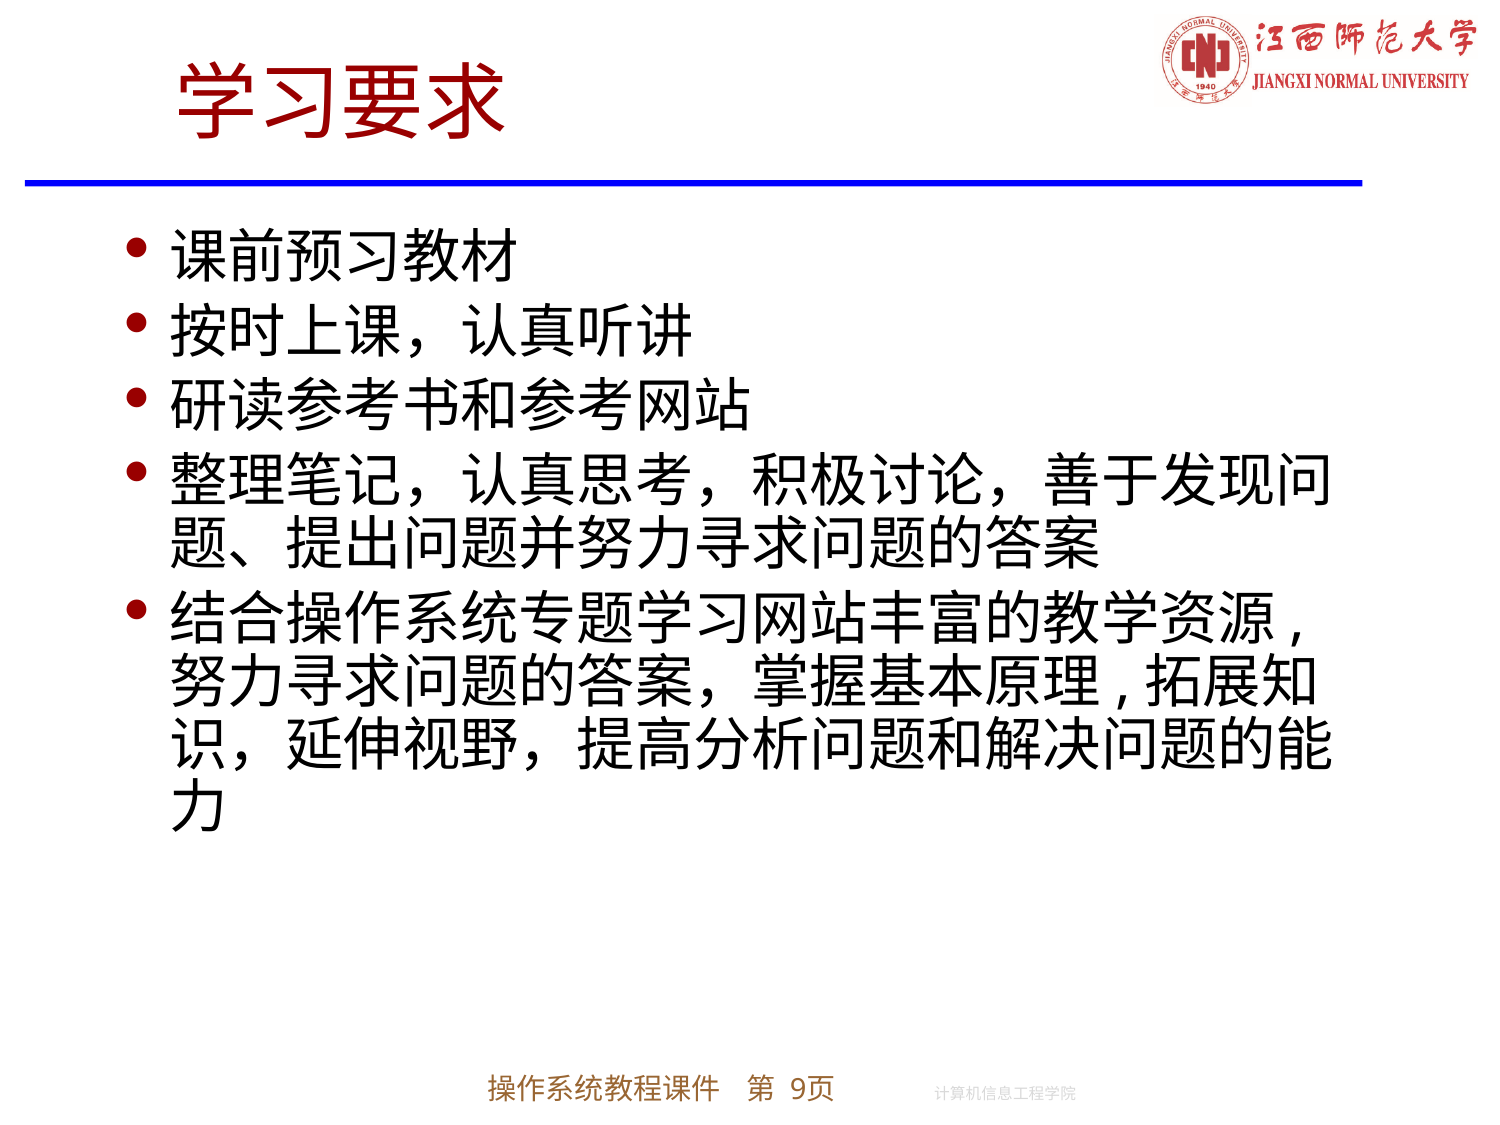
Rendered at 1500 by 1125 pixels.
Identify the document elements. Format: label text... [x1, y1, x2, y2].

title 学习要求 [159, 30, 1309, 169]
picture [1154, 14, 1478, 59]
list 课前预习教材 按时上课，认真听讲 研读参考书和参考网站 整理笔记，认真思考，积极讨论，善于发现问题、提出问题并努力寻求问题的答案 结合操作系统专题学习网站丰富的教学资源,努力寻求问题的答案，掌握基本原理,拓展知识，延伸视野，提高分析问题和解决问题的能力 [111, 219, 1388, 906]
picture [1309, 69, 1471, 92]
footer 操作系统教程课件 第 9页 [423, 1074, 899, 1118]
